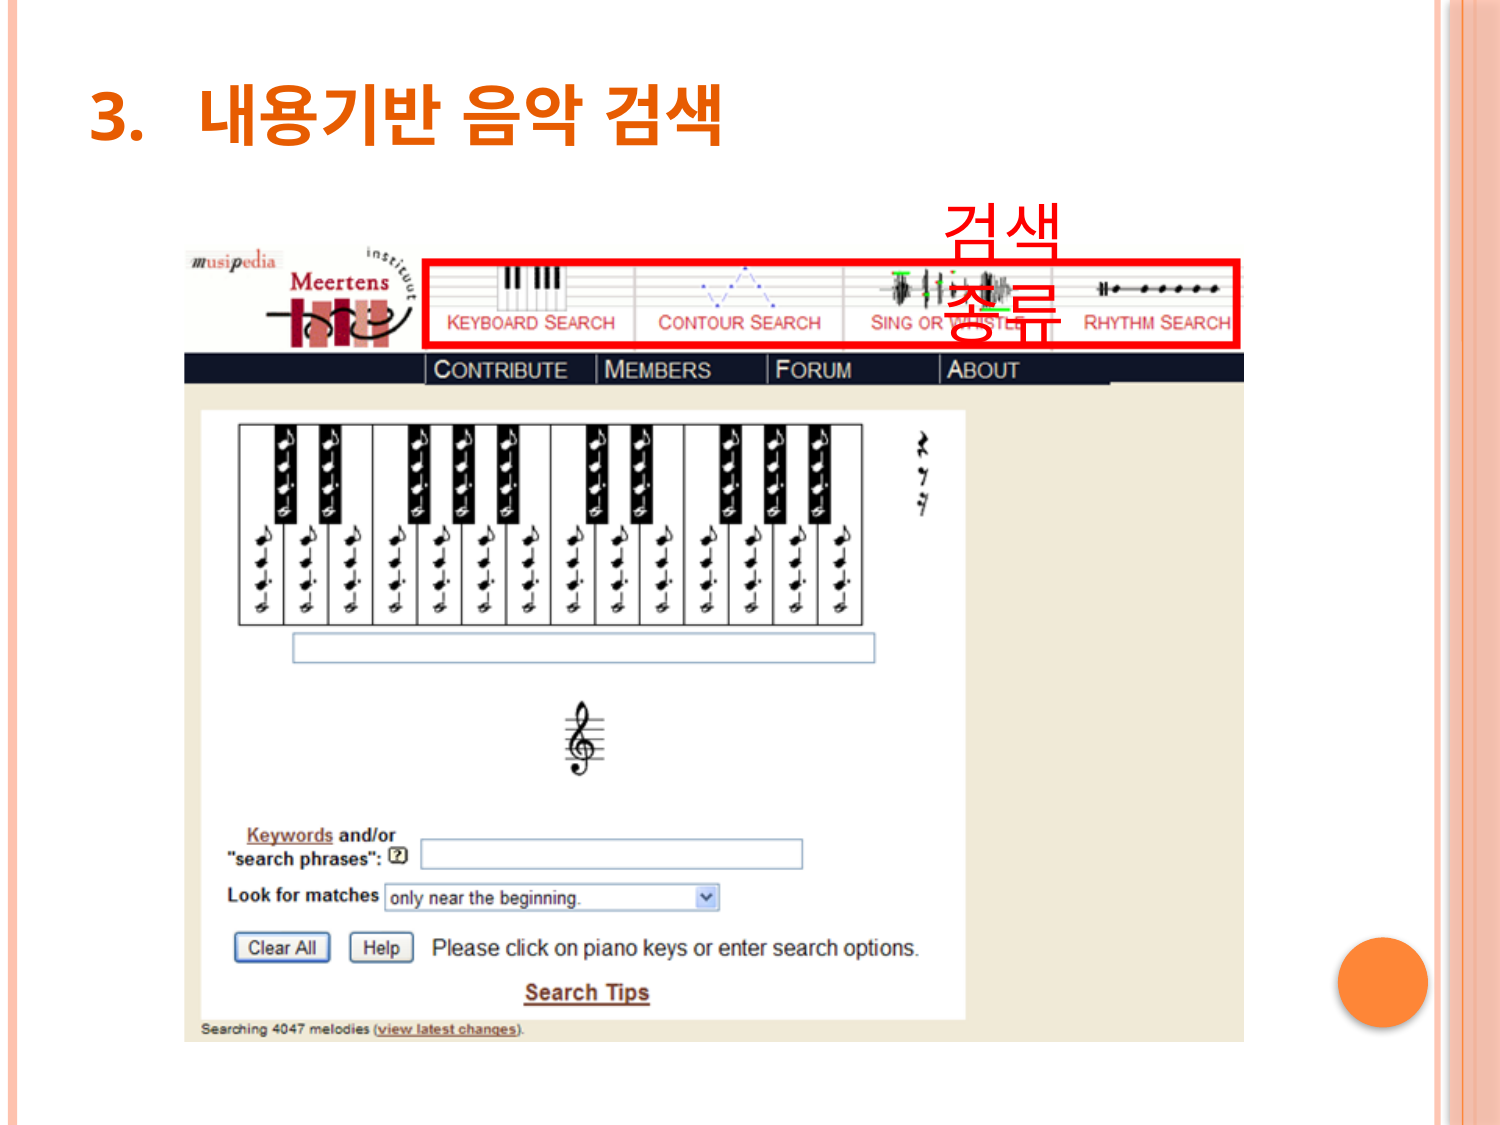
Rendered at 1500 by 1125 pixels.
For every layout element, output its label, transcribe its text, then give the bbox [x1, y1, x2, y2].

picture [182, 242, 1245, 1043]
text_box 검색 종류 [927, 184, 1211, 240]
title 3. 내용기반 음악 검색 [75, 45, 1300, 161]
